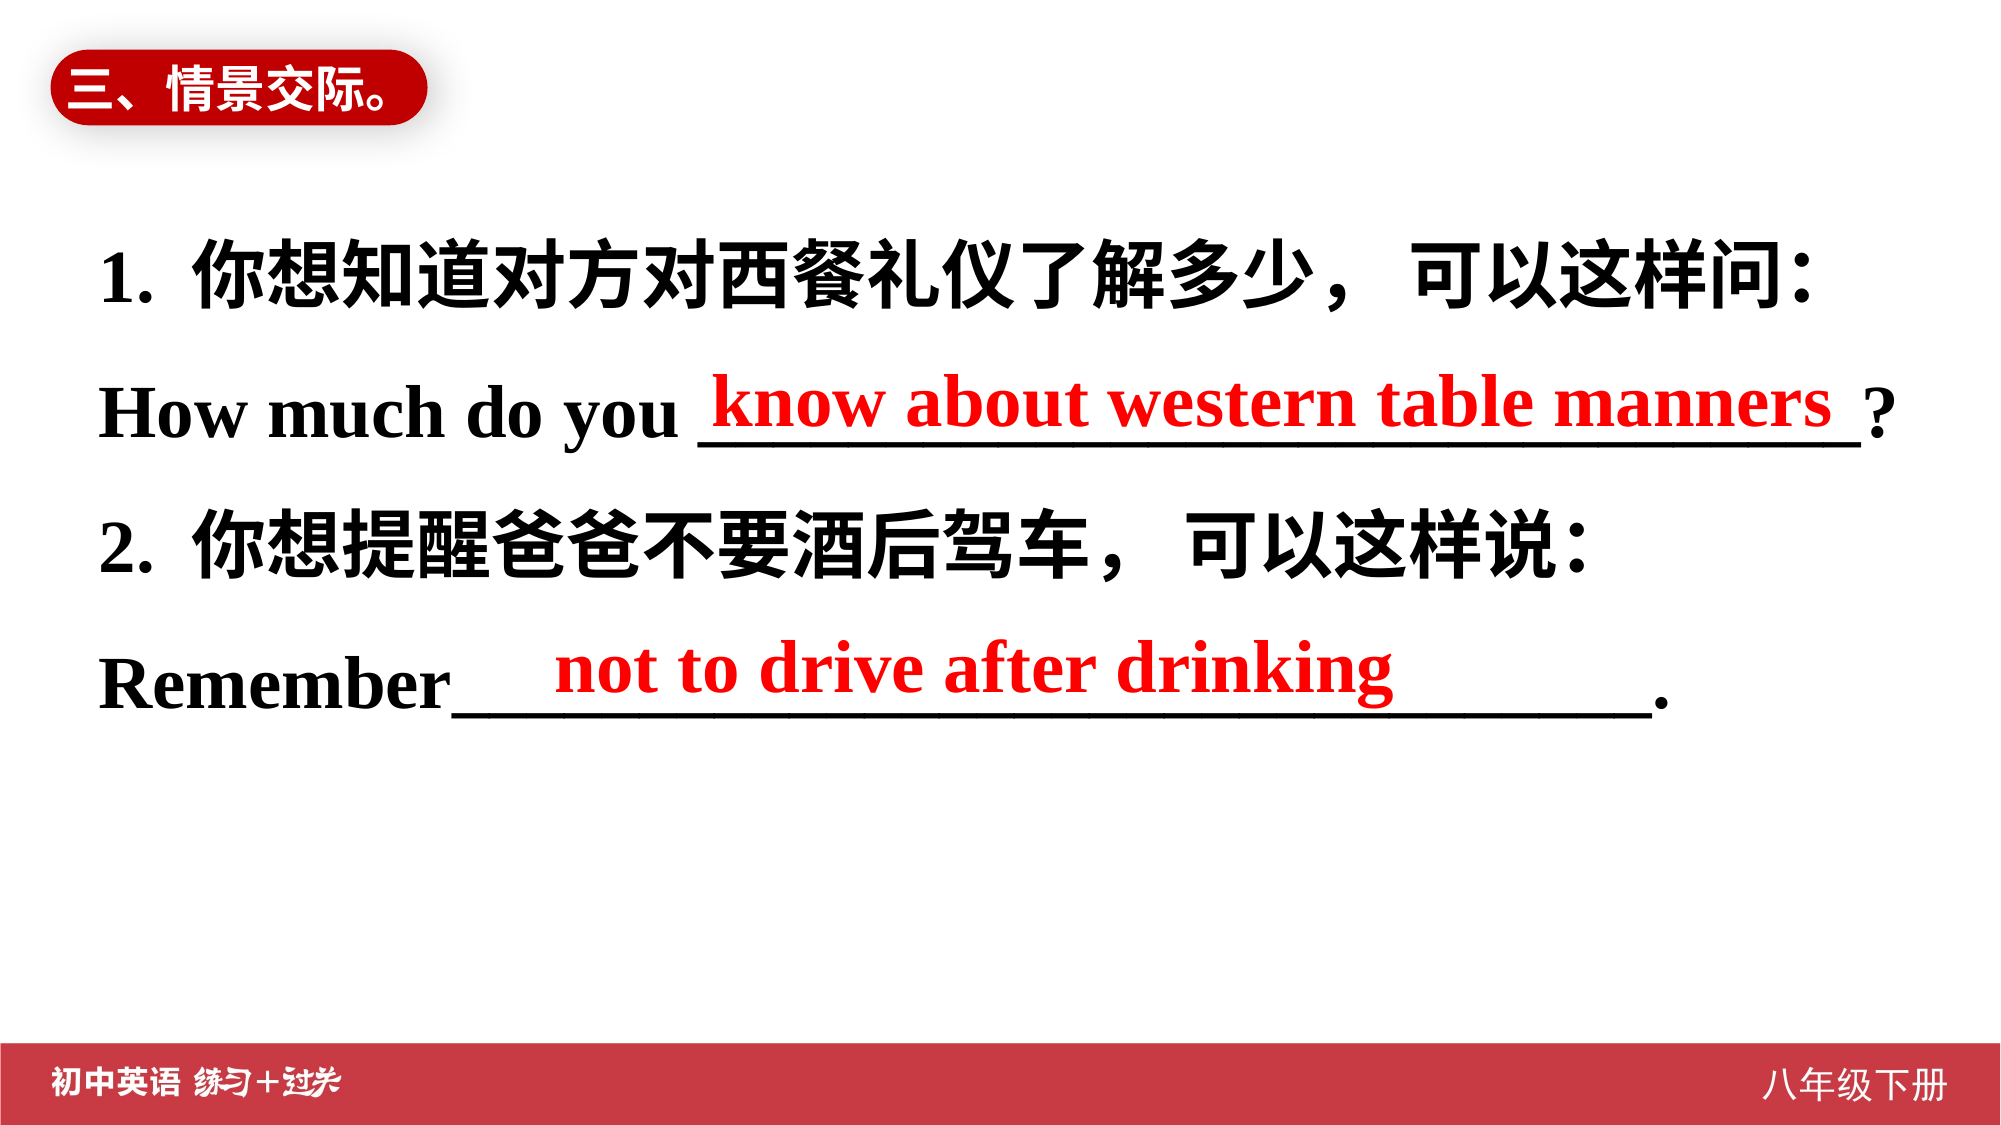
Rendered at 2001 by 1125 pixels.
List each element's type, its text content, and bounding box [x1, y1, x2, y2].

picture [0, 0, 2001, 1125]
text_box 1. 你想知道对方对西餐礼仪了解多少， 可以这样问： How much do you _______________________________? 2. 你想提醒爸爸不要酒后驾车， 可以这样说： Remember________________________________. [83, 174, 1921, 731]
text_box 三、情景交际。 [50, 49, 396, 125]
text_box know about western table manners [696, 319, 1867, 450]
text_box not to drive after drinking [539, 564, 1712, 715]
text_box [78, 48, 429, 127]
